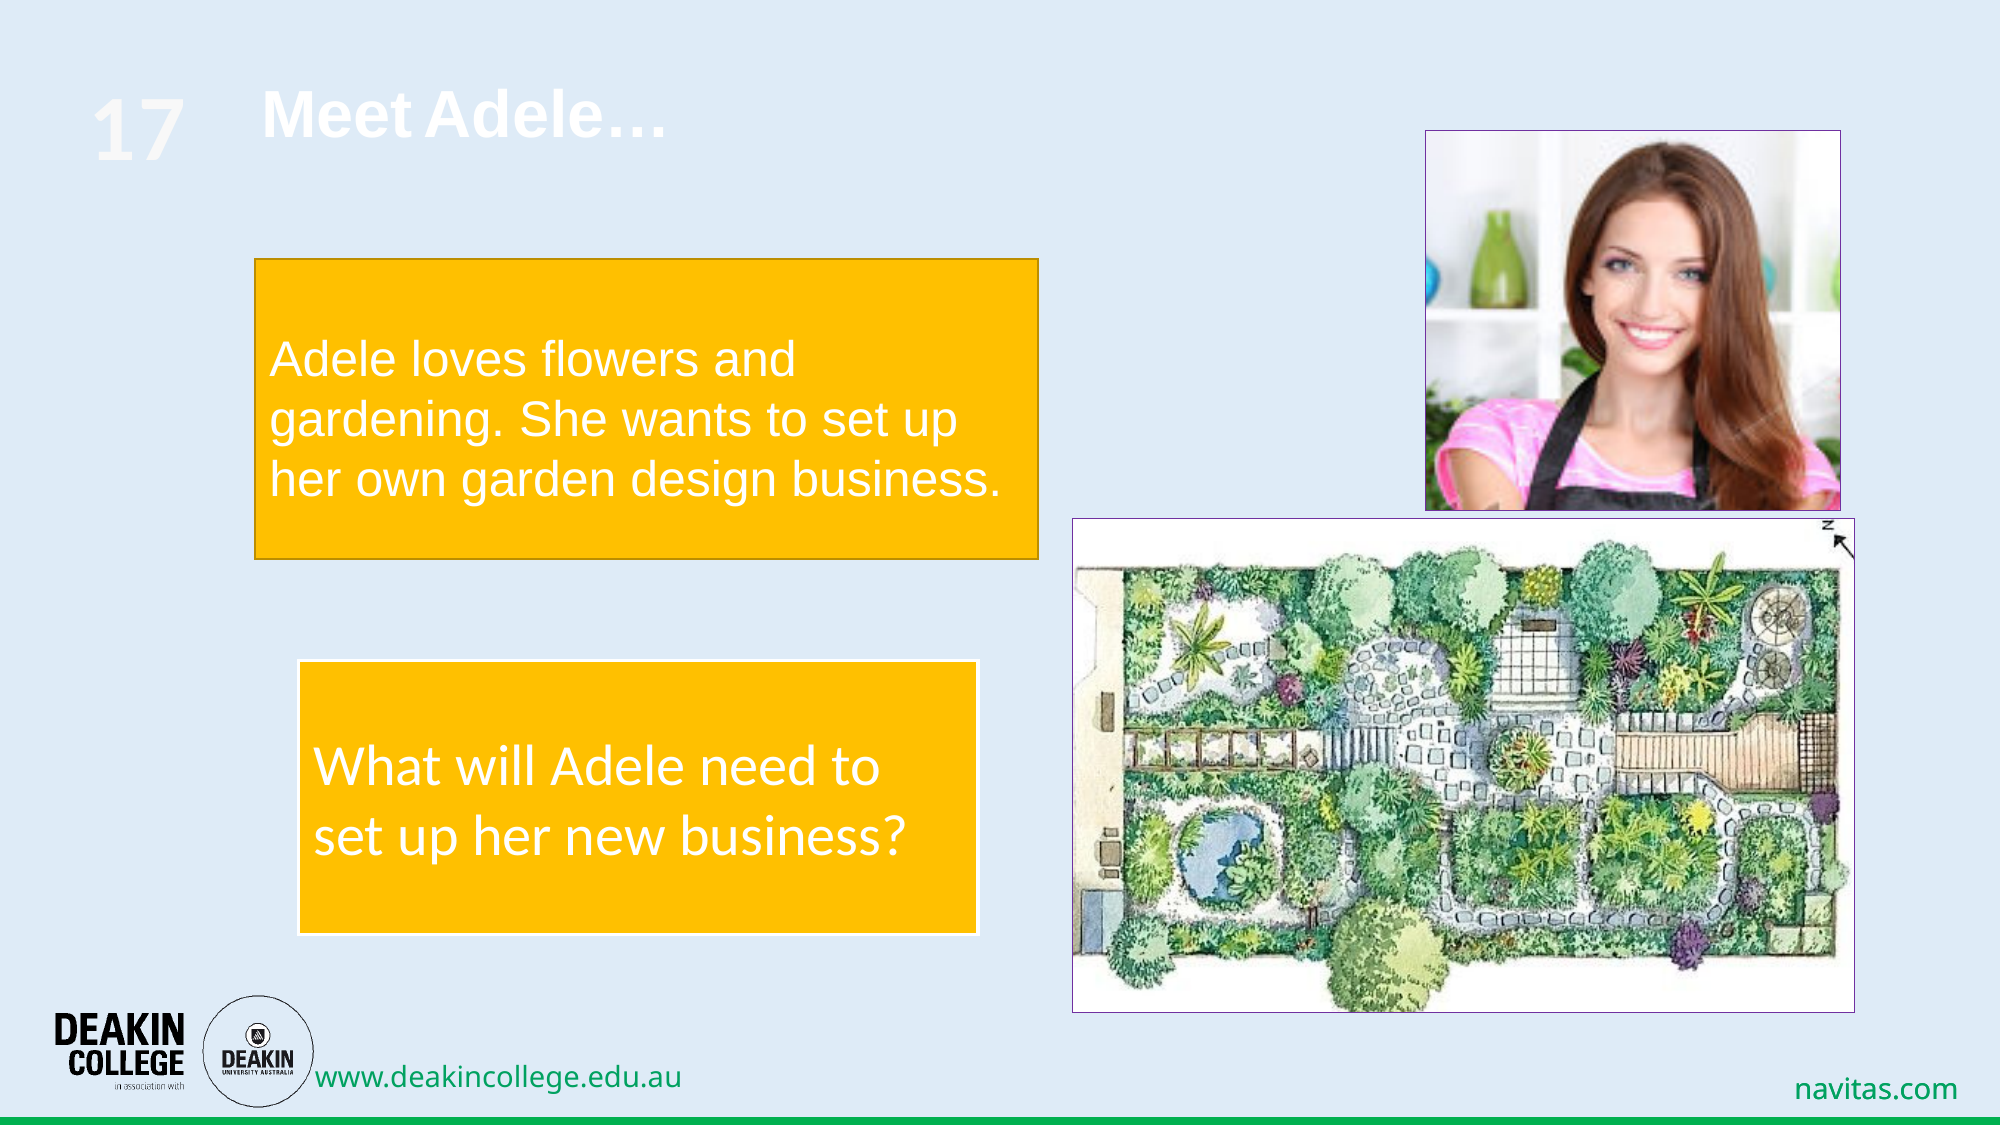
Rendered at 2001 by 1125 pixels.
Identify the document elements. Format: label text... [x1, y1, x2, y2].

text_box What will Adele need to set up her new business? [297, 659, 980, 936]
text_box Adele loves flowers and gardening. She wants to set up her own garden design business. [254, 258, 1039, 560]
picture [1425, 130, 1841, 511]
text_box 17 [73, 59, 217, 187]
picture [1072, 518, 1855, 1013]
picture [53, 993, 315, 1109]
text_box Meet Adele… [246, 63, 1162, 204]
